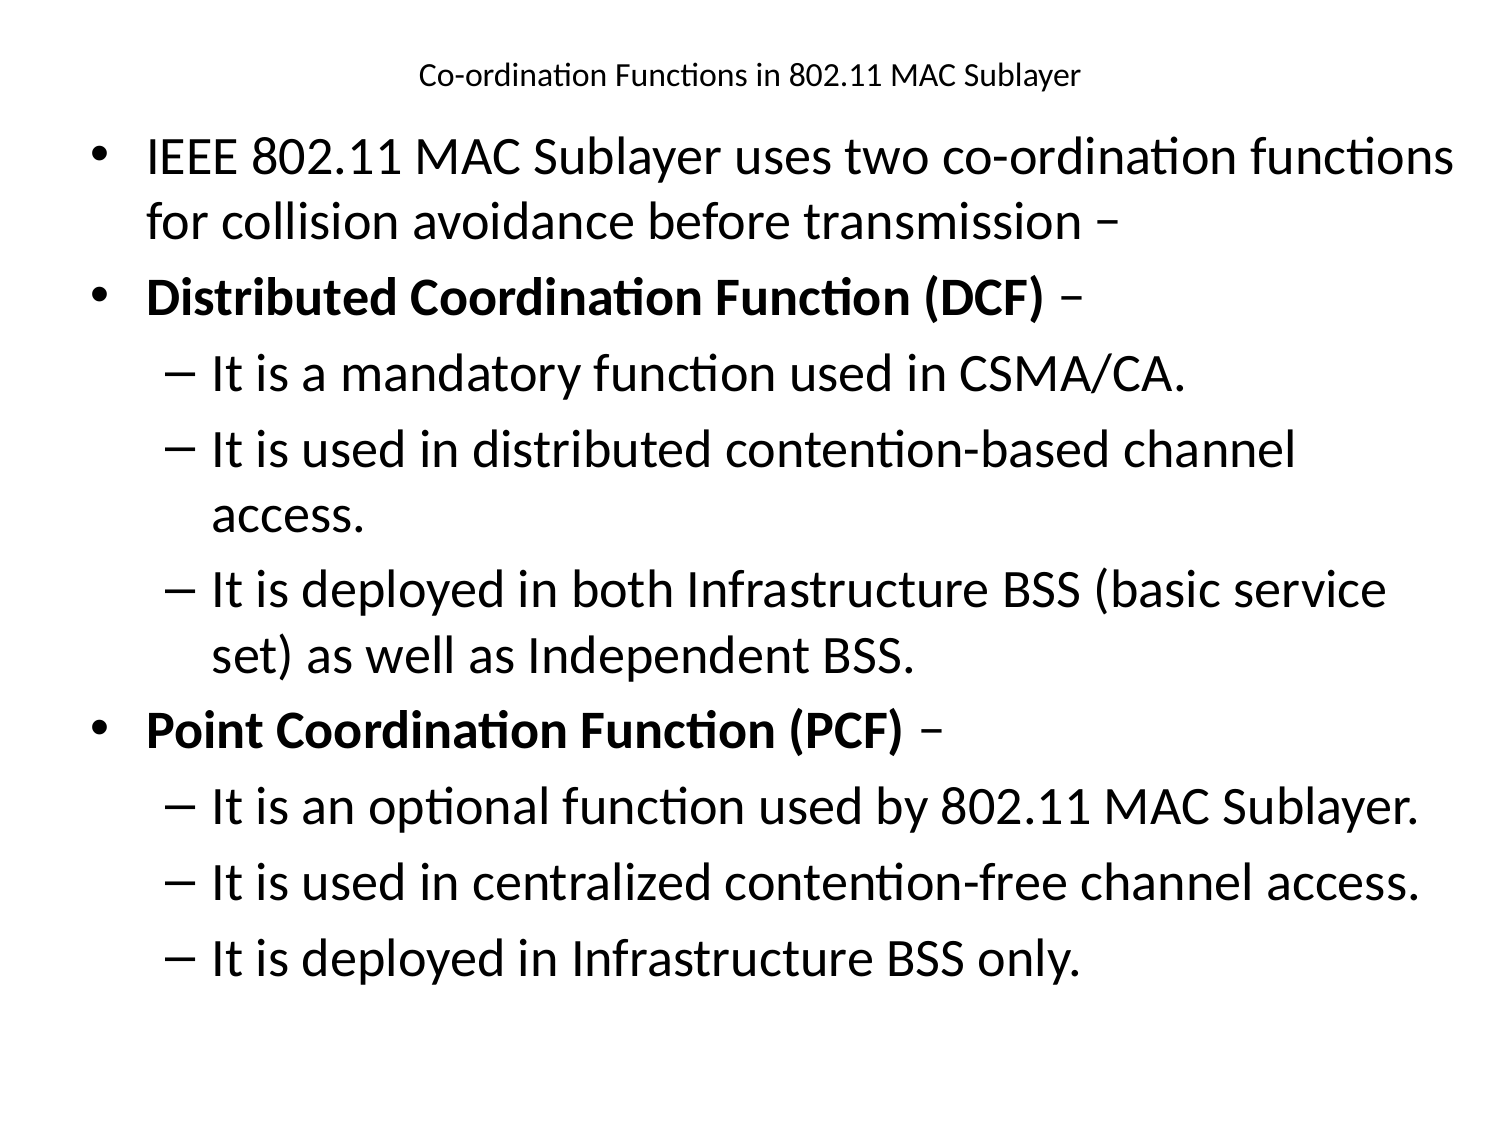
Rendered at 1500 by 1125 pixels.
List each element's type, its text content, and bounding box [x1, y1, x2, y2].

list IEEE 802.11 MAC Sublayer uses two co-ordination functions for collision avoidance before transmission − Distributed Coordination Function (DCF) − It is a mandatory function used in CSMA/CA. It is used in distributed contention-based channel access. It is deployed in both Infrastructure BSS (basic service set) as well as Independent BSS. Point Coordination Function (PCF) − It is an optional function used by 802.11 MAC Sublayer. It is used in centralized contention-free channel access. It is deployed in Infrastructure BSS only. [75, 112, 1475, 1088]
title Co-ordination Functions in 802.11 MAC Sublayer [75, 45, 1425, 112]
